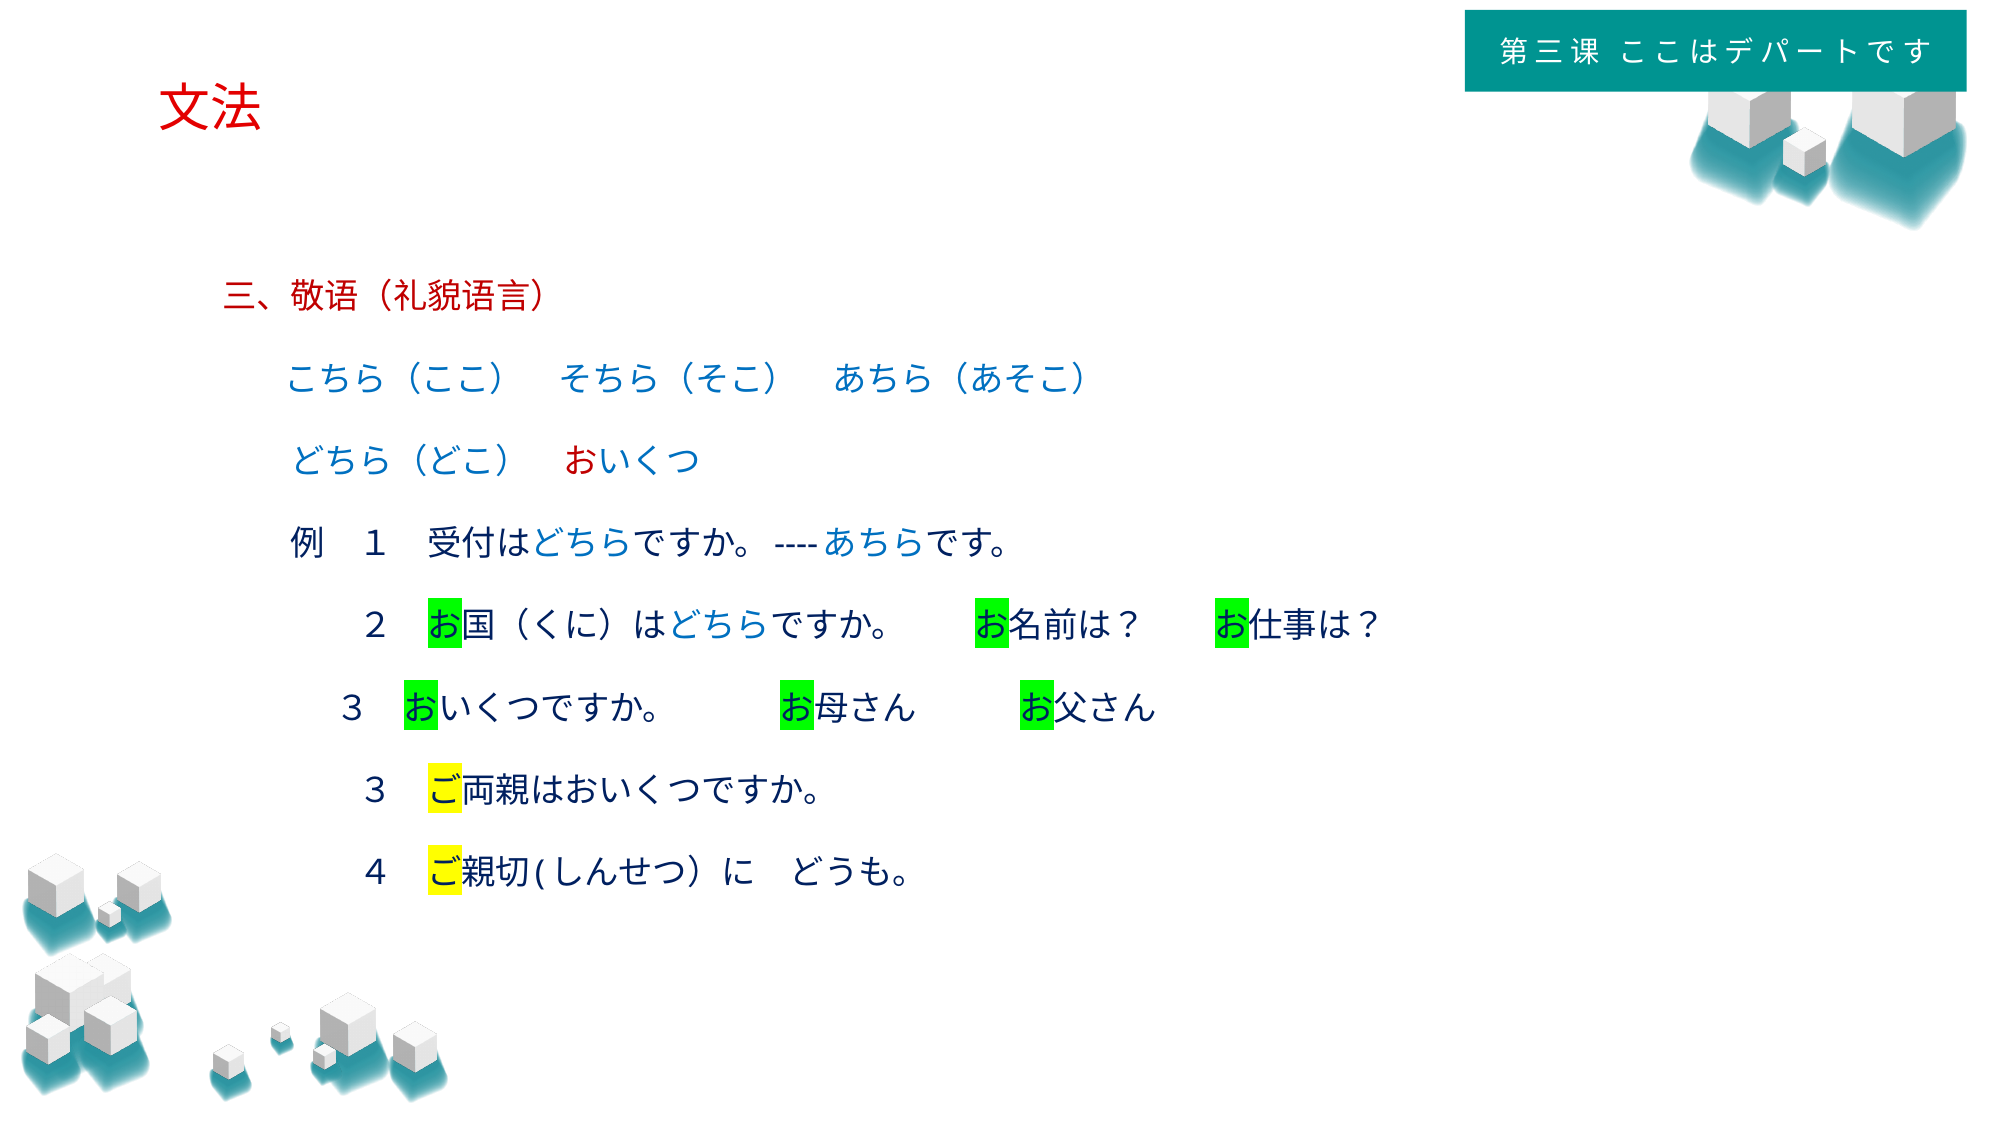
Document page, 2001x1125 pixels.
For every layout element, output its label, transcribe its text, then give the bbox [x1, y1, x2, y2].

text_box 第三课 ここはデパートです [1464, 9, 1968, 93]
picture [21, 853, 172, 1096]
picture [270, 1022, 294, 1056]
picture [1689, 93, 1967, 231]
picture [310, 992, 448, 1103]
list 三、敬语（礼貌语言） こちら（ここ） そちら（そこ） あちら（あそこ） どちら（どこ） おいくつ 例 １ 受付はどちらですか。----あちらです。 ２ お国（くに）はどちらですか。 お名前は？ お仕事は？ ３ おいくつですか。 お母さん お父さん ３ ご両親はおいくつですか。 ４ ご親切(しんせつ）に どうも。 [206, 225, 1804, 964]
picture [209, 1044, 252, 1102]
title 文法 [143, 54, 1857, 146]
